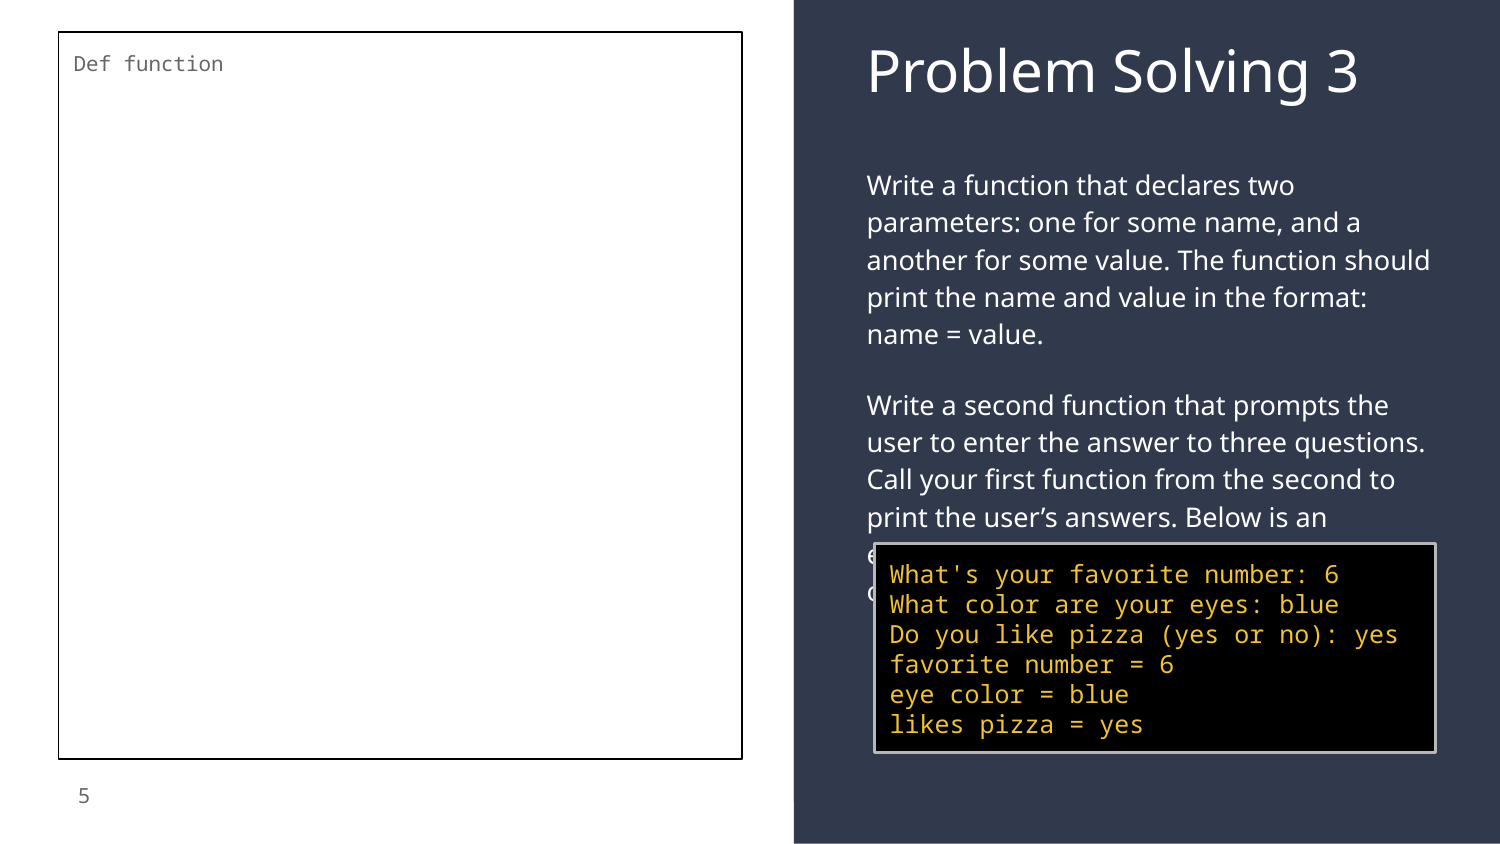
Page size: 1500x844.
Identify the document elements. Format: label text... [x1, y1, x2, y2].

text_box What's your favorite number: 6 What color are your eyes: blue Do you like pizza (yes or no): yes favorite number = 6 eye color = blue likes pizza = yes [874, 543, 1436, 753]
title Problem Solving 3 [851, 19, 1460, 125]
slide_number 5 [14, 764, 105, 830]
list Def function [58, 32, 742, 760]
list Write a function that declares two parameters: one for some name, and a another for some value. The function should print the name and value in the format: name = value. Write a second function that prompts the user to enter the answer to three questions. Call your first function from the second to print the user’s answers. Below is an example, but you should come up with your own questions. [851, 148, 1460, 544]
